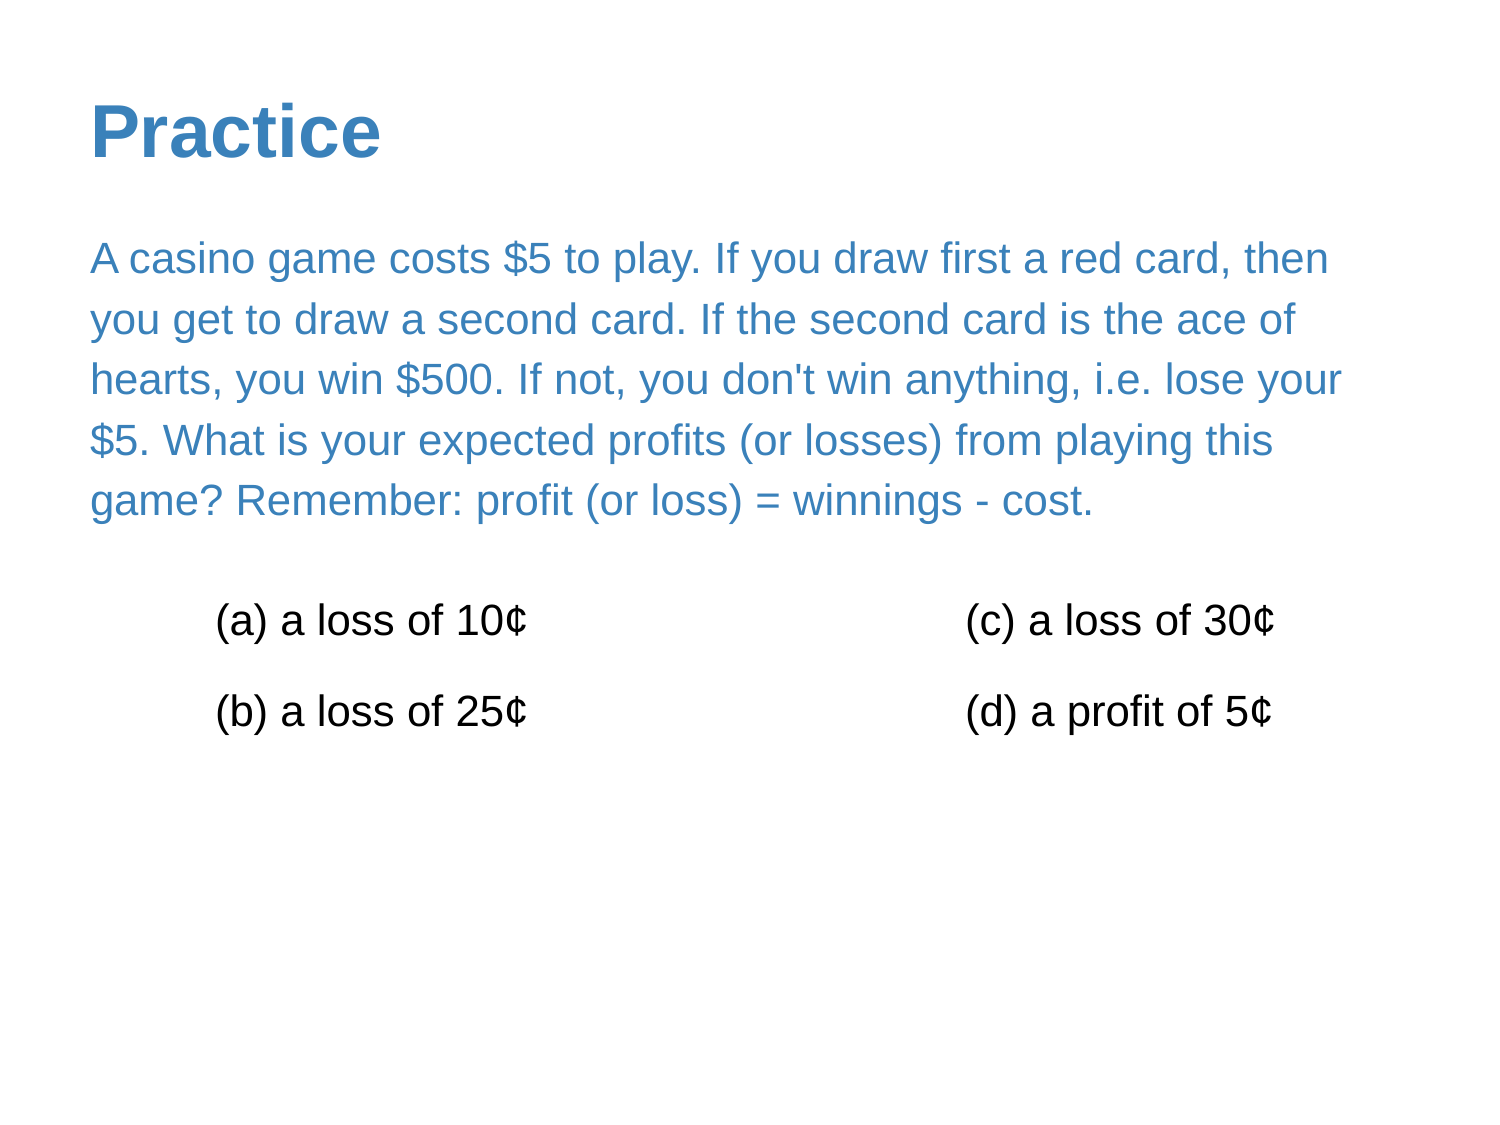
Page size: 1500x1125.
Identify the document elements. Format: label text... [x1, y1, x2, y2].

title Practice [75, 0, 1425, 188]
list A casino game costs $5 to play. If you draw first a red card, then you get to draw a second card. If the second card is the ace of hearts, you win $500. If not, you don't win anything, i.e. lose your $5. What is your expected profits (or losses) from playing this game? Remember: profit (or loss) = winnings - cost. [75, 207, 1371, 550]
list (a) a loss of 10¢ (c) a loss of 30¢ (b) a loss of 25¢ (d) a profit of 5¢ [200, 550, 1496, 829]
